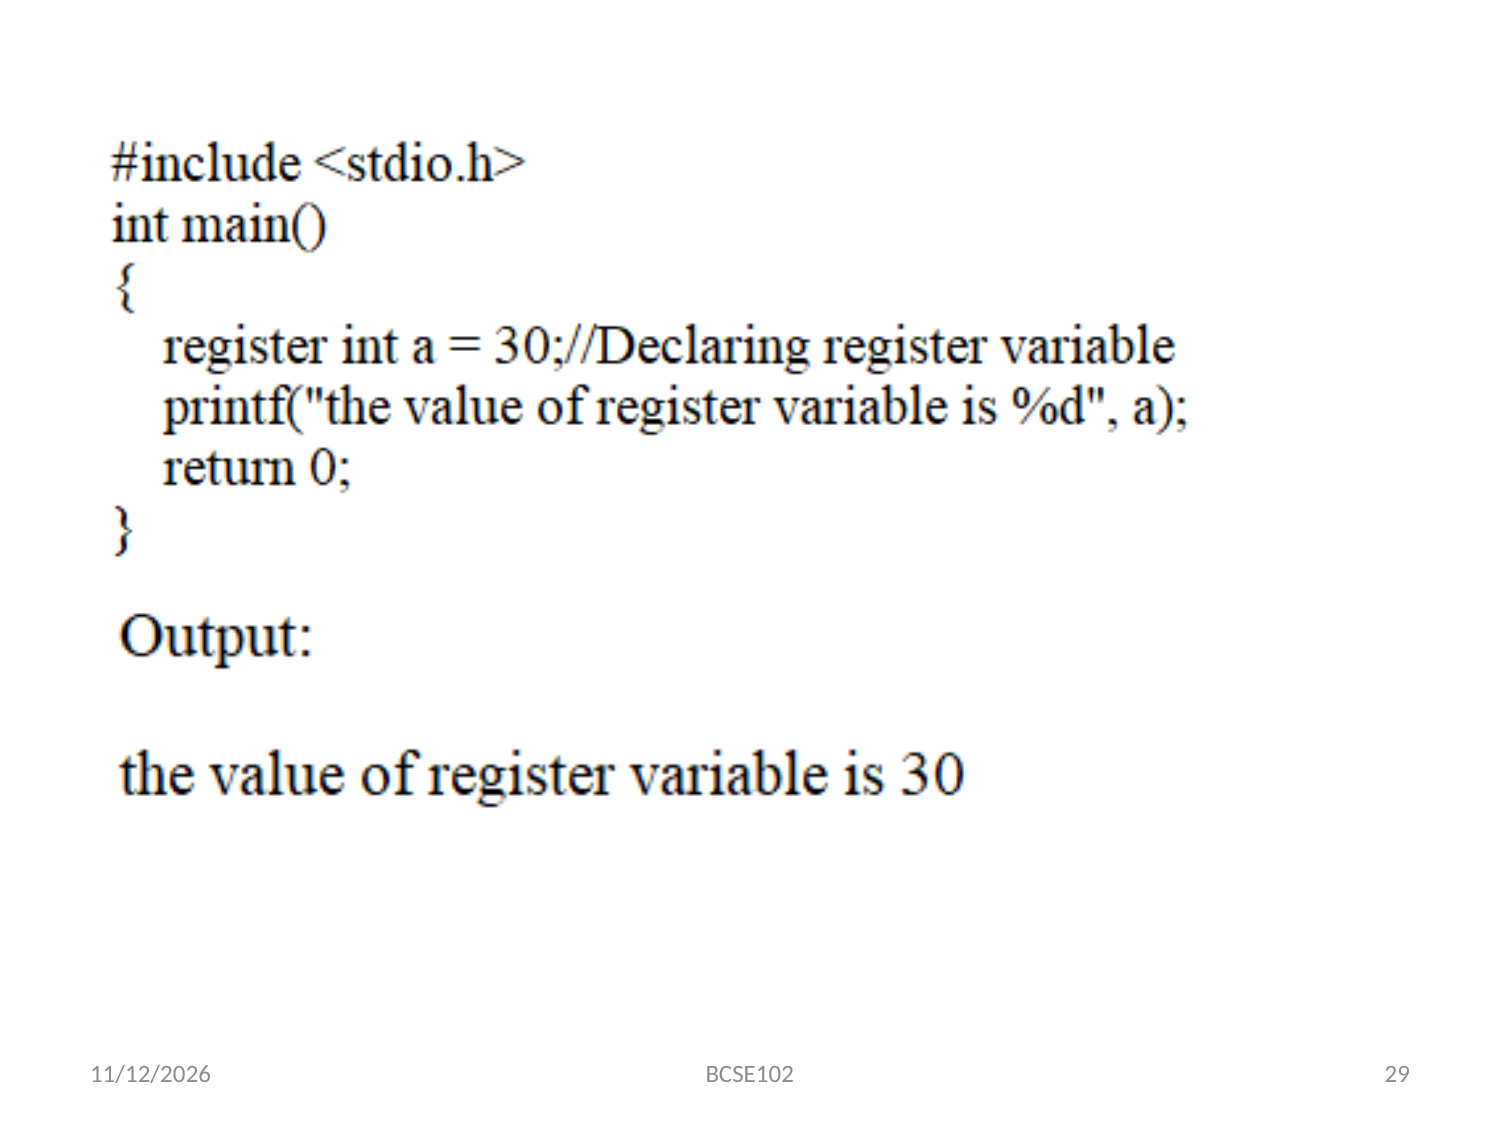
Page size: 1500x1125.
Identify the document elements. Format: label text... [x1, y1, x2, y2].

picture [104, 605, 1039, 835]
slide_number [75, 1042, 425, 1103]
footer BCSE102 [512, 1042, 988, 1103]
slide_number 29 [1074, 1042, 1425, 1103]
picture [101, 136, 1223, 565]
